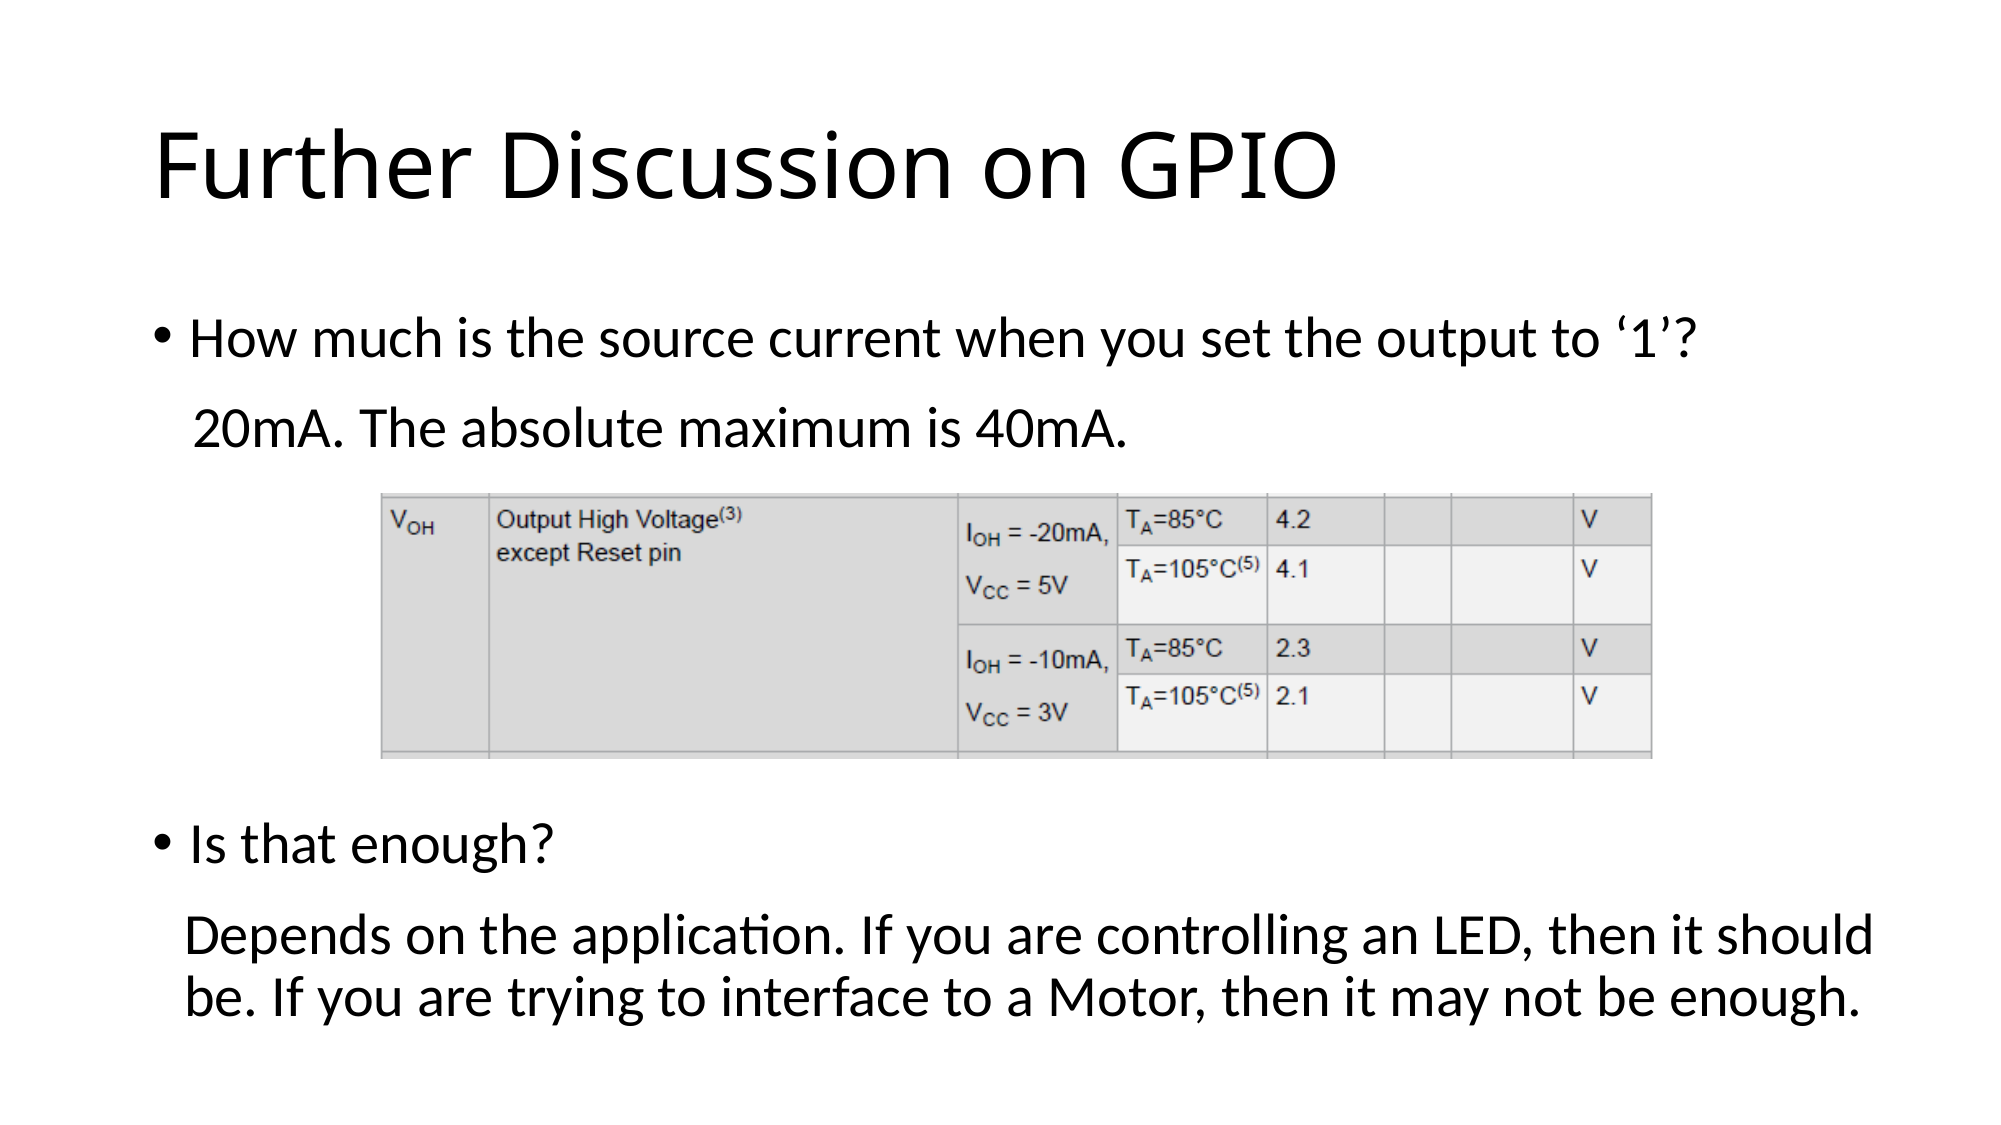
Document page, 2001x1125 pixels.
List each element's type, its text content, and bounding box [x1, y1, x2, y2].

text_box Depends on the application. If you are controlling an LED, then it should be. If you are trying to interface to a Motor, then it may not be enough. [169, 896, 1895, 1077]
picture [373, 492, 1668, 759]
text_box Is that enough? [137, 805, 1863, 897]
list How much is the source current when you set the output to ‘1’? [137, 299, 1863, 390]
text_box 20mA. The absolute maximum is 40mA. [137, 390, 1863, 482]
title Further Discussion on GPIO [137, 59, 1863, 278]
